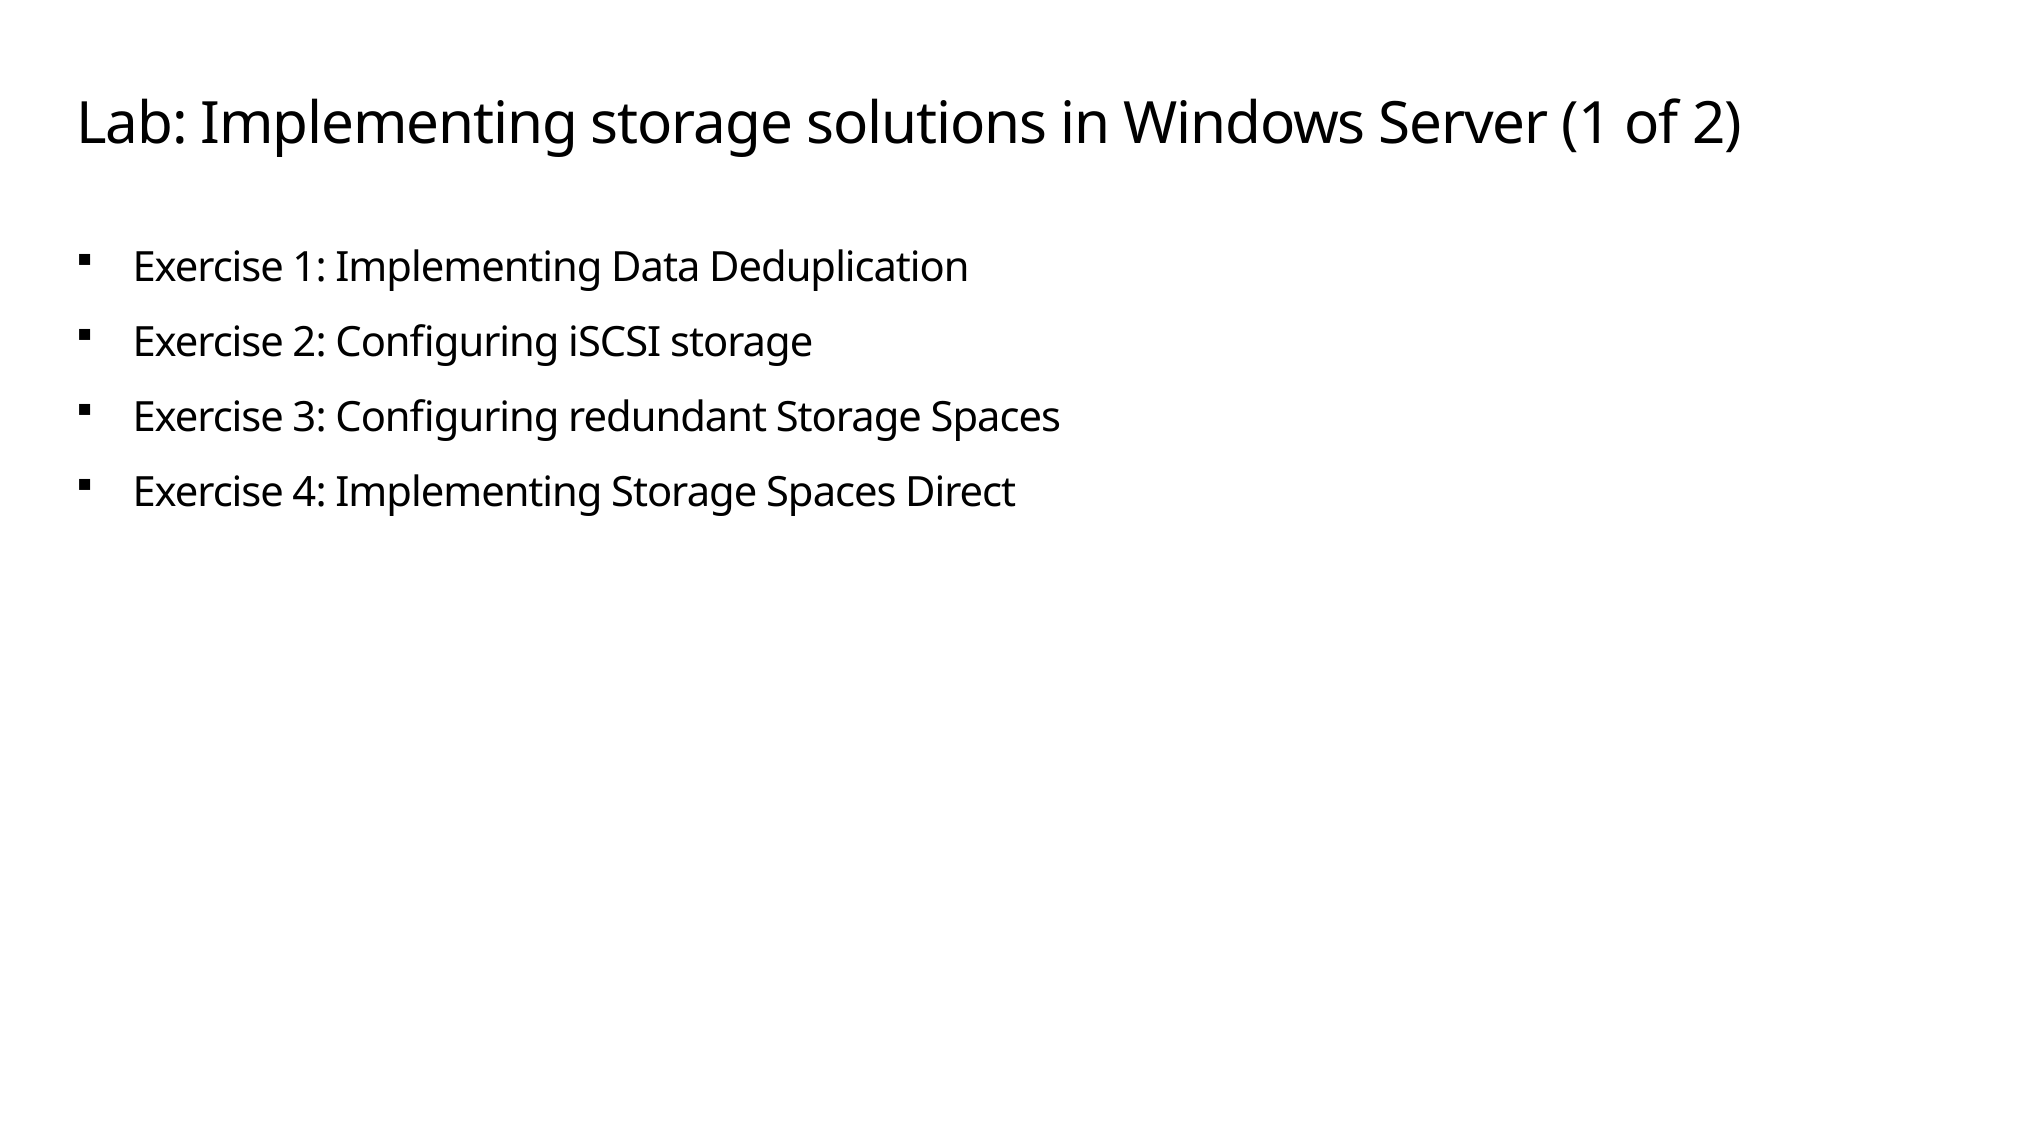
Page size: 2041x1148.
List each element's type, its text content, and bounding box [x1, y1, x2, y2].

title Lab: Implementing storage solutions in Windows Server (1 of 2) [76, 93, 1968, 161]
list Exercise 1: Implementing Data Deduplication Exercise 2: Configuring iSCSI storage Exercise 3: Configuring redundant Storage Spaces Exercise 4: Implementing Storage Spaces Direct [76, 240, 1970, 1074]
